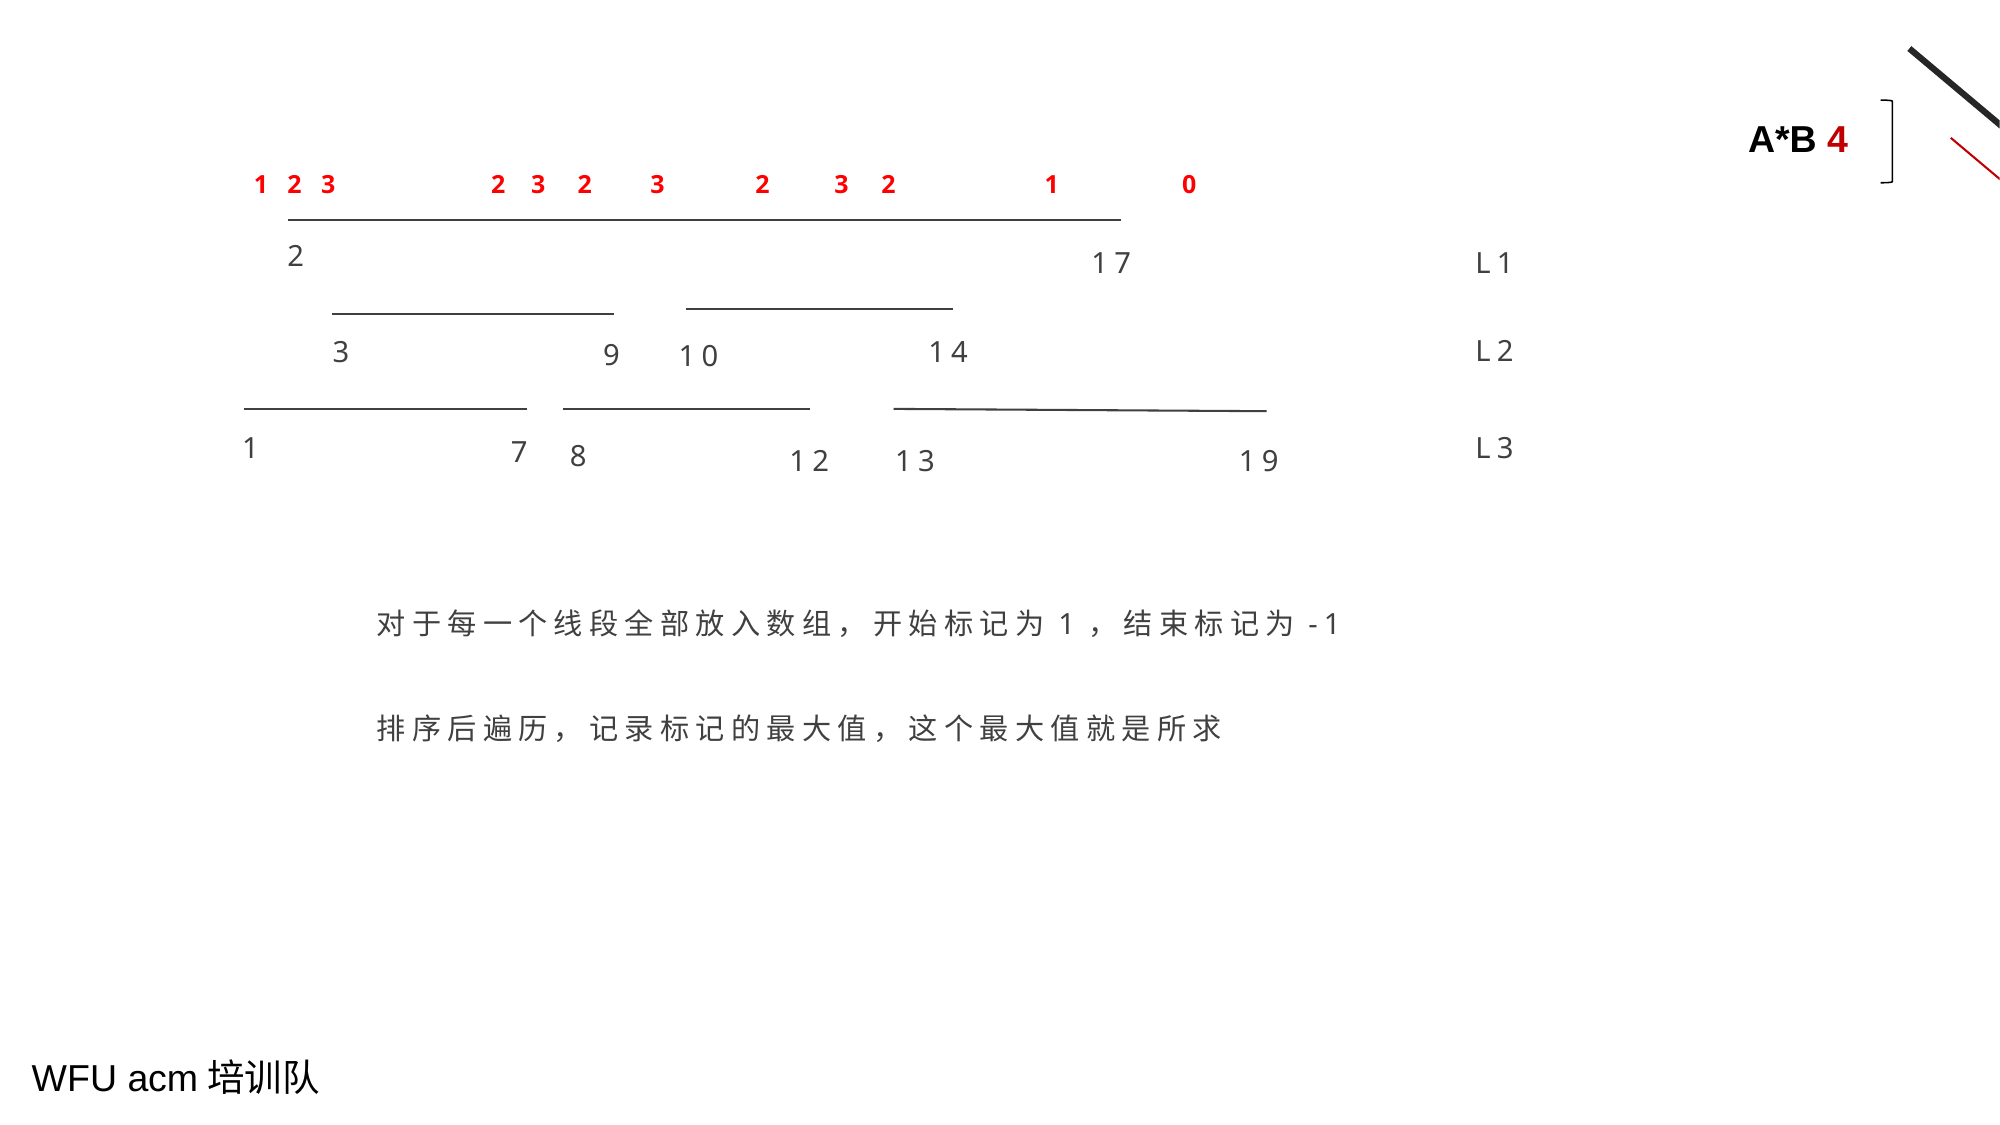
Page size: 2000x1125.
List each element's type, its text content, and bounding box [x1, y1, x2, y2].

text_box 19 [1224, 417, 1342, 485]
text_box 1 2 3 2 3 2 3 2 3 2 1 0 [239, 161, 1332, 207]
text_box WFU acm培训队 [16, 1046, 335, 1107]
text_box 2 [272, 212, 332, 281]
text_box [1880, 99, 1894, 184]
text_box 12 [774, 417, 865, 485]
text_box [1909, 48, 2000, 192]
text_box 13 [880, 417, 971, 485]
text_box 17 [1076, 219, 1165, 287]
text_box 9 [588, 311, 640, 379]
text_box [893, 408, 1267, 412]
text_box L2 [1460, 307, 1549, 375]
text_box L3 [1460, 403, 1549, 472]
text_box 8 [555, 412, 615, 481]
text_box A*B 4 [1733, 107, 1863, 168]
text_box 1 [227, 403, 287, 472]
text_box 10 [663, 312, 765, 380]
text_box 对于每一个线段全部放入数组，开始标记为1，结束标记为-1 排序后遍历，记录标记的最大值，这个最大值就是所求 [361, 580, 1508, 753]
text_box L1 [1460, 219, 1549, 287]
text_box 3 [317, 308, 377, 376]
text_box 14 [913, 308, 1027, 376]
text_box 7 [496, 408, 556, 476]
